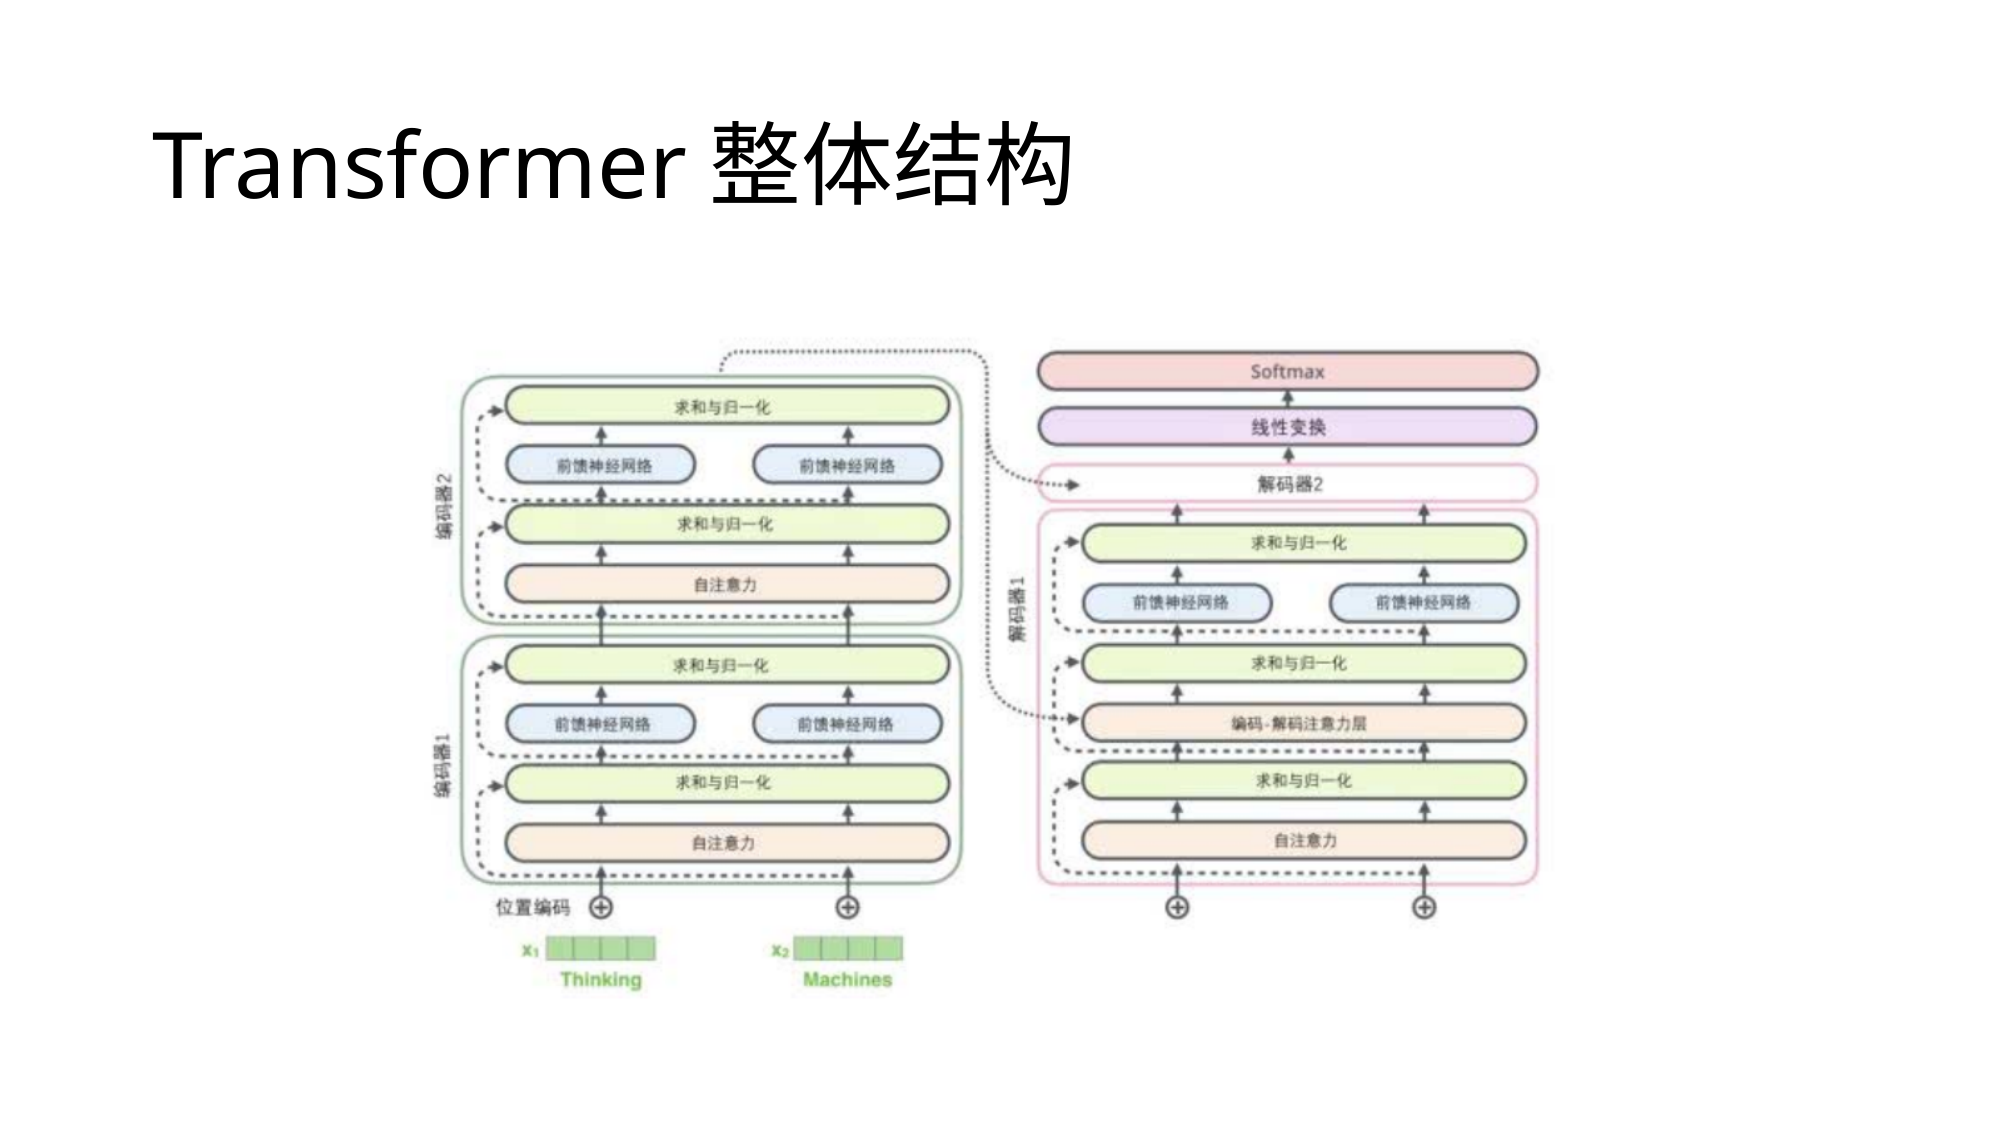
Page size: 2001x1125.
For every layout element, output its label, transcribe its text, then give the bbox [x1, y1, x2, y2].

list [424, 312, 1576, 1001]
title Transformer整体结构 [137, 59, 1863, 278]
